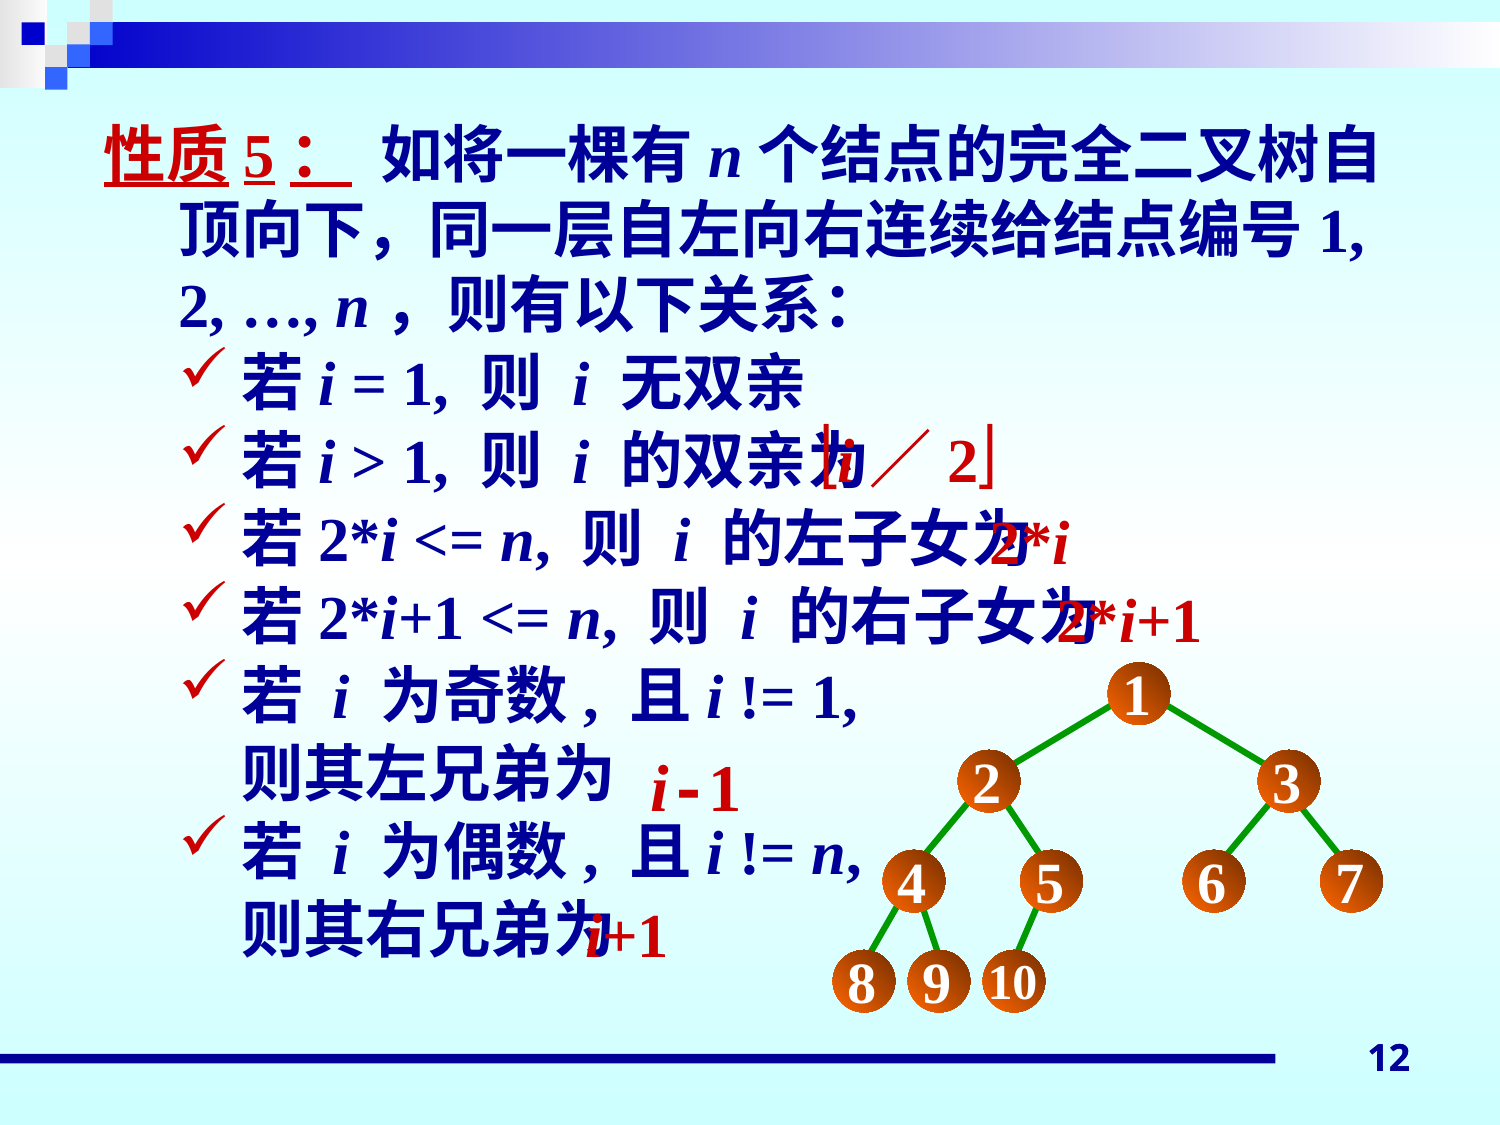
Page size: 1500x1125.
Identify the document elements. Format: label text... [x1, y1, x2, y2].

text_box 2*i [900, 494, 1085, 585]
text_box [832, 649, 1383, 1023]
text_box 2*i+1 [966, 572, 1219, 648]
text_box [1074, 1017, 1425, 1093]
list 性质5： 如将一棵有n个结点的完全二叉树自顶向下，同一层自左向右连续给结点编号1, 2, …, n，则有以下关系： 若i = 1, 则 i 无双亲 若i > 1, 则 i 的双亲为 若2*i <= n, 则 i 的左子女为 若2*i+1 <= n, 则 i 的右子女为 若 i 为奇数, 且i != 1, 则其左兄弟为 若 i 为偶数, 且i != n, 则其右兄弟为 [88, 107, 1412, 1035]
text_box i／2 [805, 413, 1011, 503]
text_box i+1 [495, 887, 809, 978]
text_box i-1 [635, 737, 758, 833]
